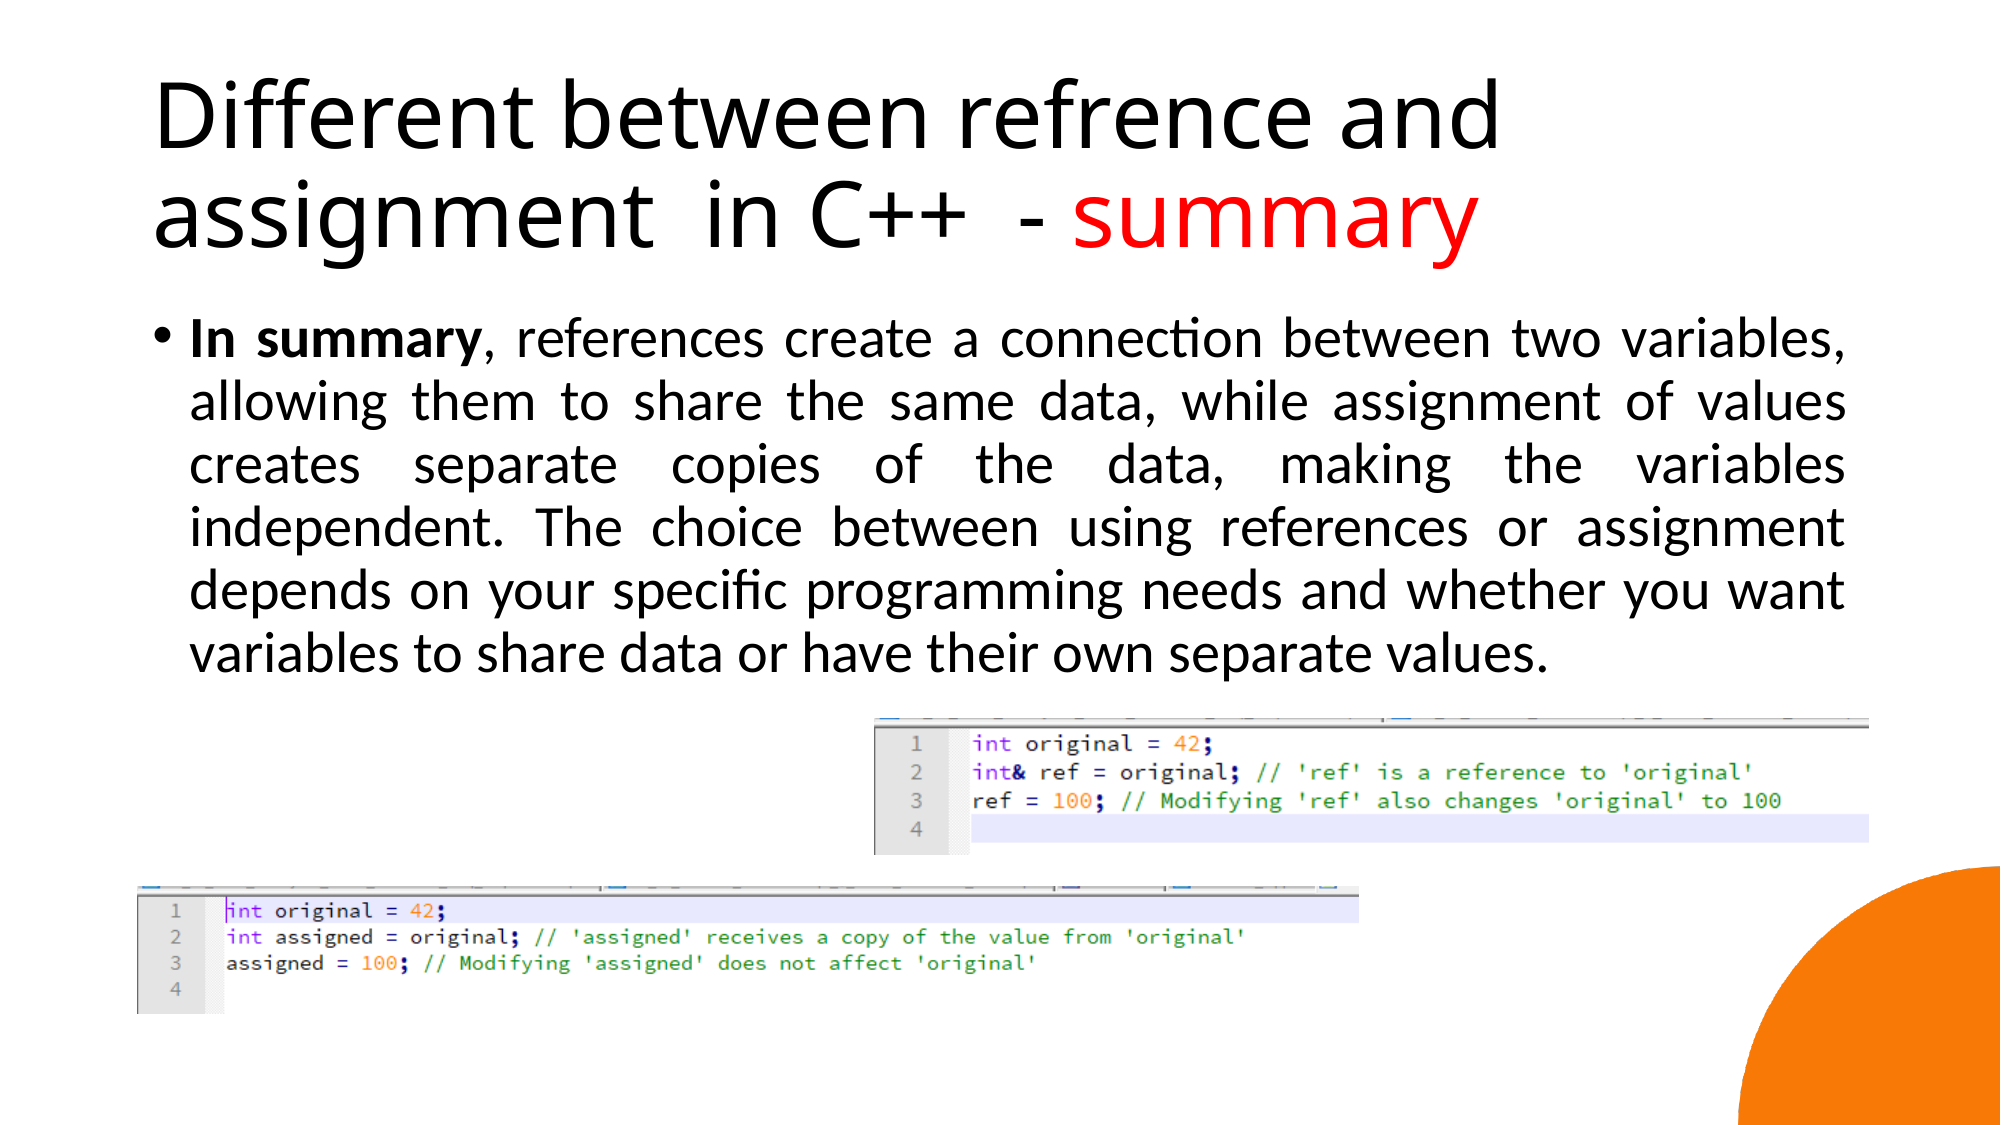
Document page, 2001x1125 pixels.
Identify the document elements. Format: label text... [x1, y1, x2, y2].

picture [1732, 860, 2000, 1125]
list In summary, references create a connection between two variables, allowing them to share the same data, while assignment of values creates separate copies of the data, making the variables independent. The choice between using references or assignment depends on your specific programming needs and whether you want variables to share data or have their own separate values. [137, 299, 1863, 1014]
picture [137, 886, 1359, 1014]
title Different between refrence and assignment in C++ - summary [137, 59, 1863, 278]
picture [873, 718, 1869, 855]
